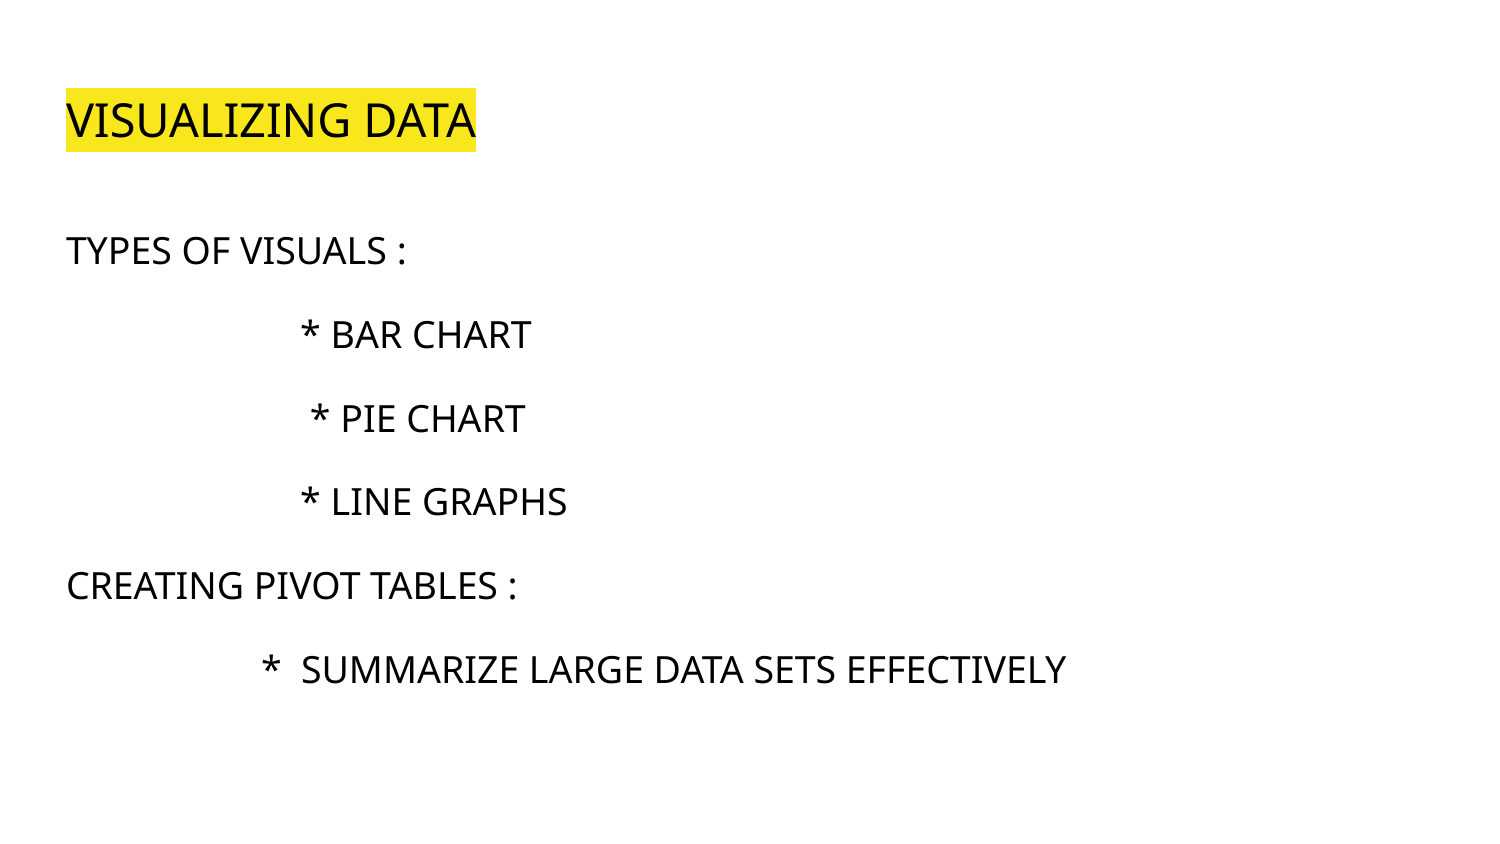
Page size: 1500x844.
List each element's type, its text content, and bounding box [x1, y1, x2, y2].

list TYPES OF VISUALS : * BAR CHART * PIE CHART * LINE GRAPHS CREATING PIVOT TABLES : * SUMMARIZE LARGE DATA SETS EFFECTIVELY [51, 202, 1449, 750]
title VISUALIZING DATA [51, 72, 1449, 167]
